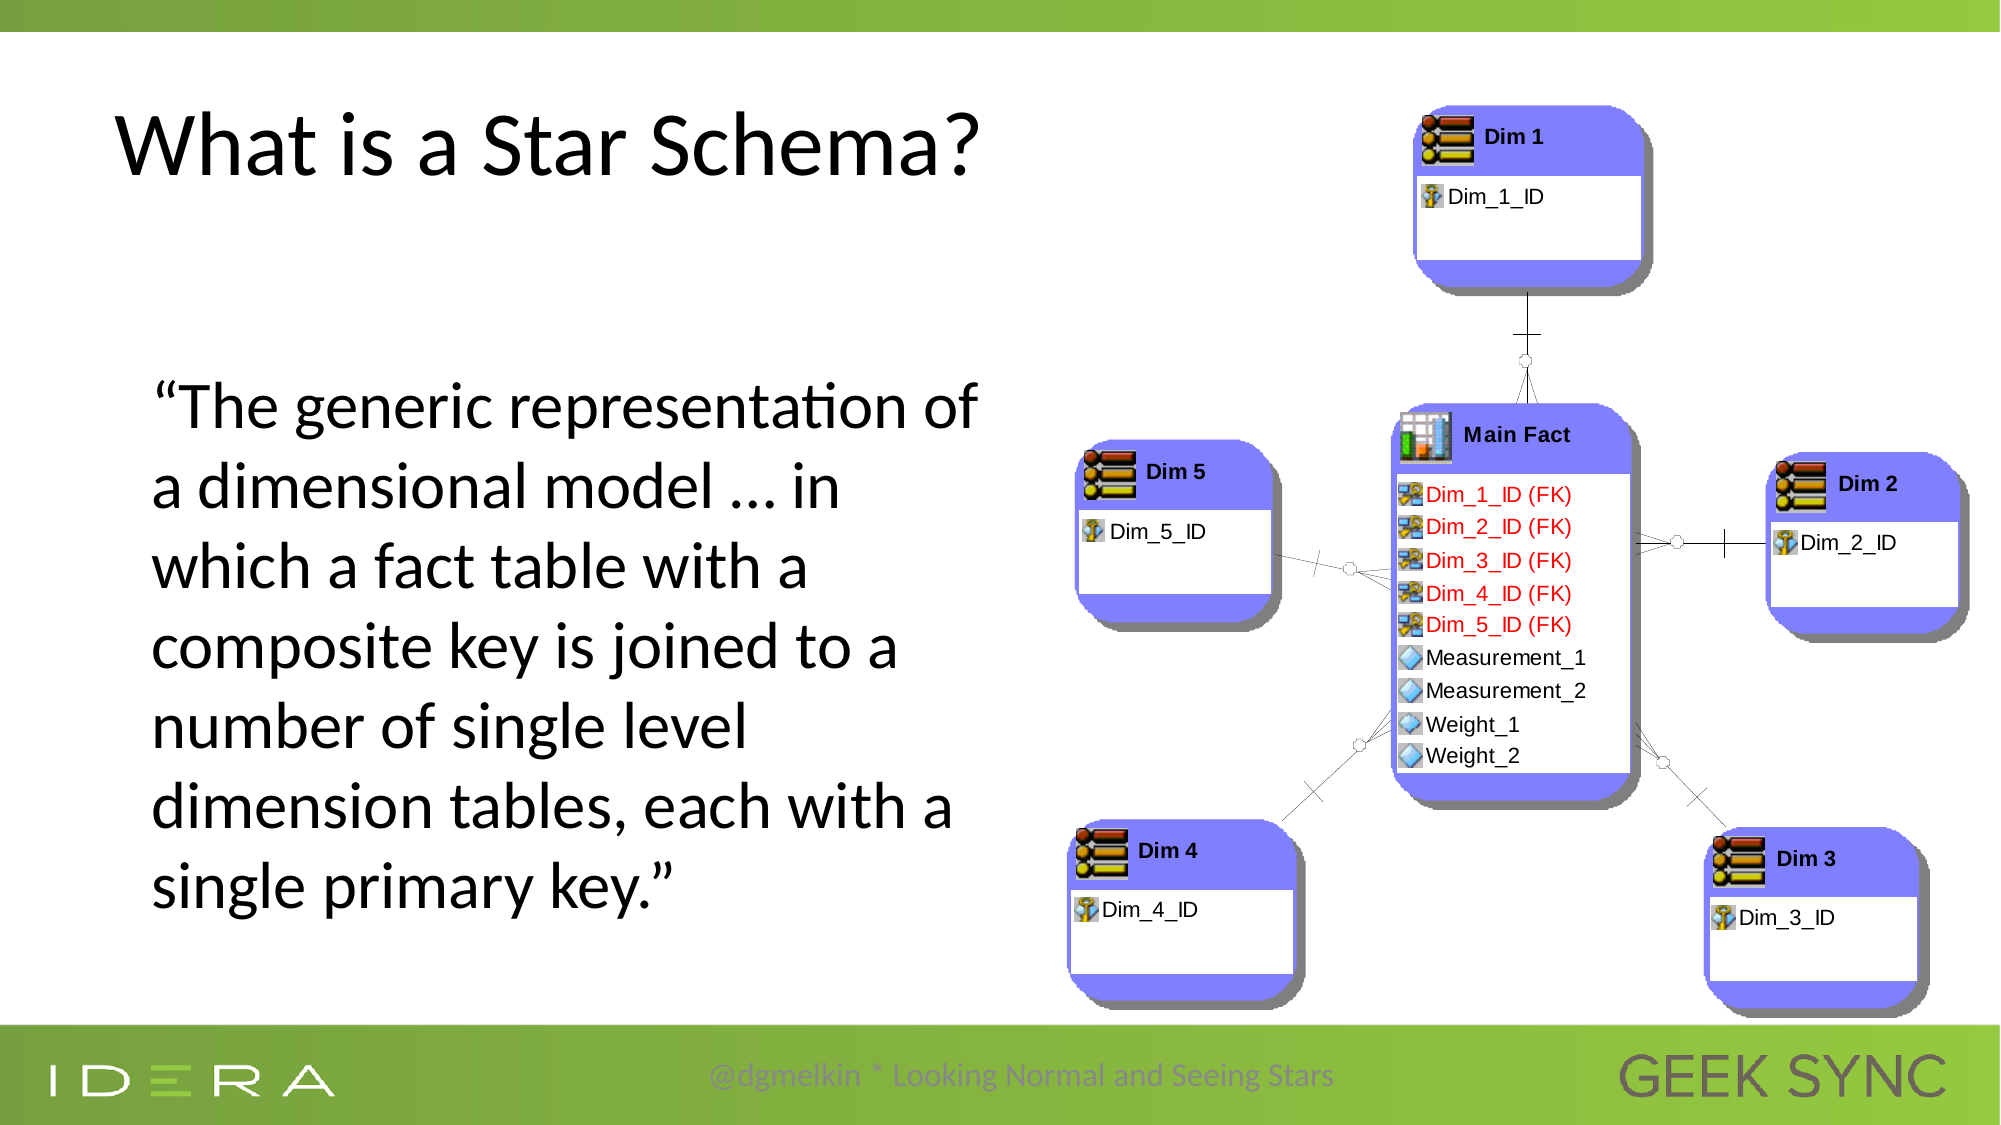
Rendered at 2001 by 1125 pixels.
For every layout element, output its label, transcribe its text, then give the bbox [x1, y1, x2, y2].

list “The generic representation of a dimensional model … in which a fact table with a composite key is joined to a number of single level dimension tables, each with a single primary key.” [111, 354, 1000, 992]
title What is a Star Schema? [99, 45, 1900, 233]
footer @dgmelkin * Looking Normal and Seeing Stars [683, 1042, 1350, 1103]
picture [0, 0, 2000, 1125]
